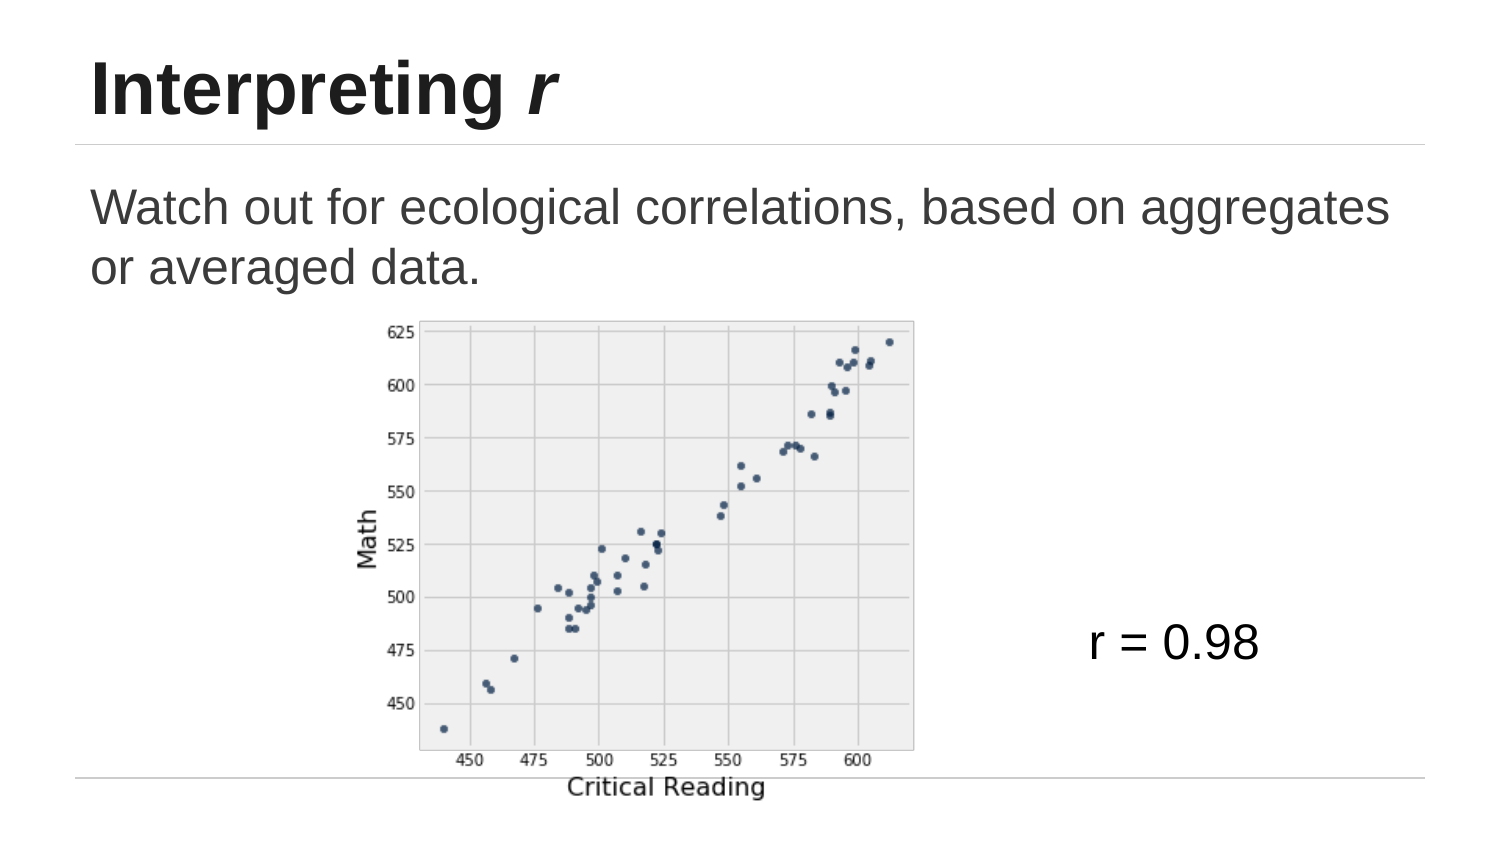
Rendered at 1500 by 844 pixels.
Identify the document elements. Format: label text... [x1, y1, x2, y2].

list Watch out for ecological correlations, based on aggregates or averaged data. [75, 159, 1425, 754]
picture [345, 312, 923, 810]
title Interpreting r [75, 33, 1175, 145]
text_box r = 0.98 [1073, 594, 1500, 680]
